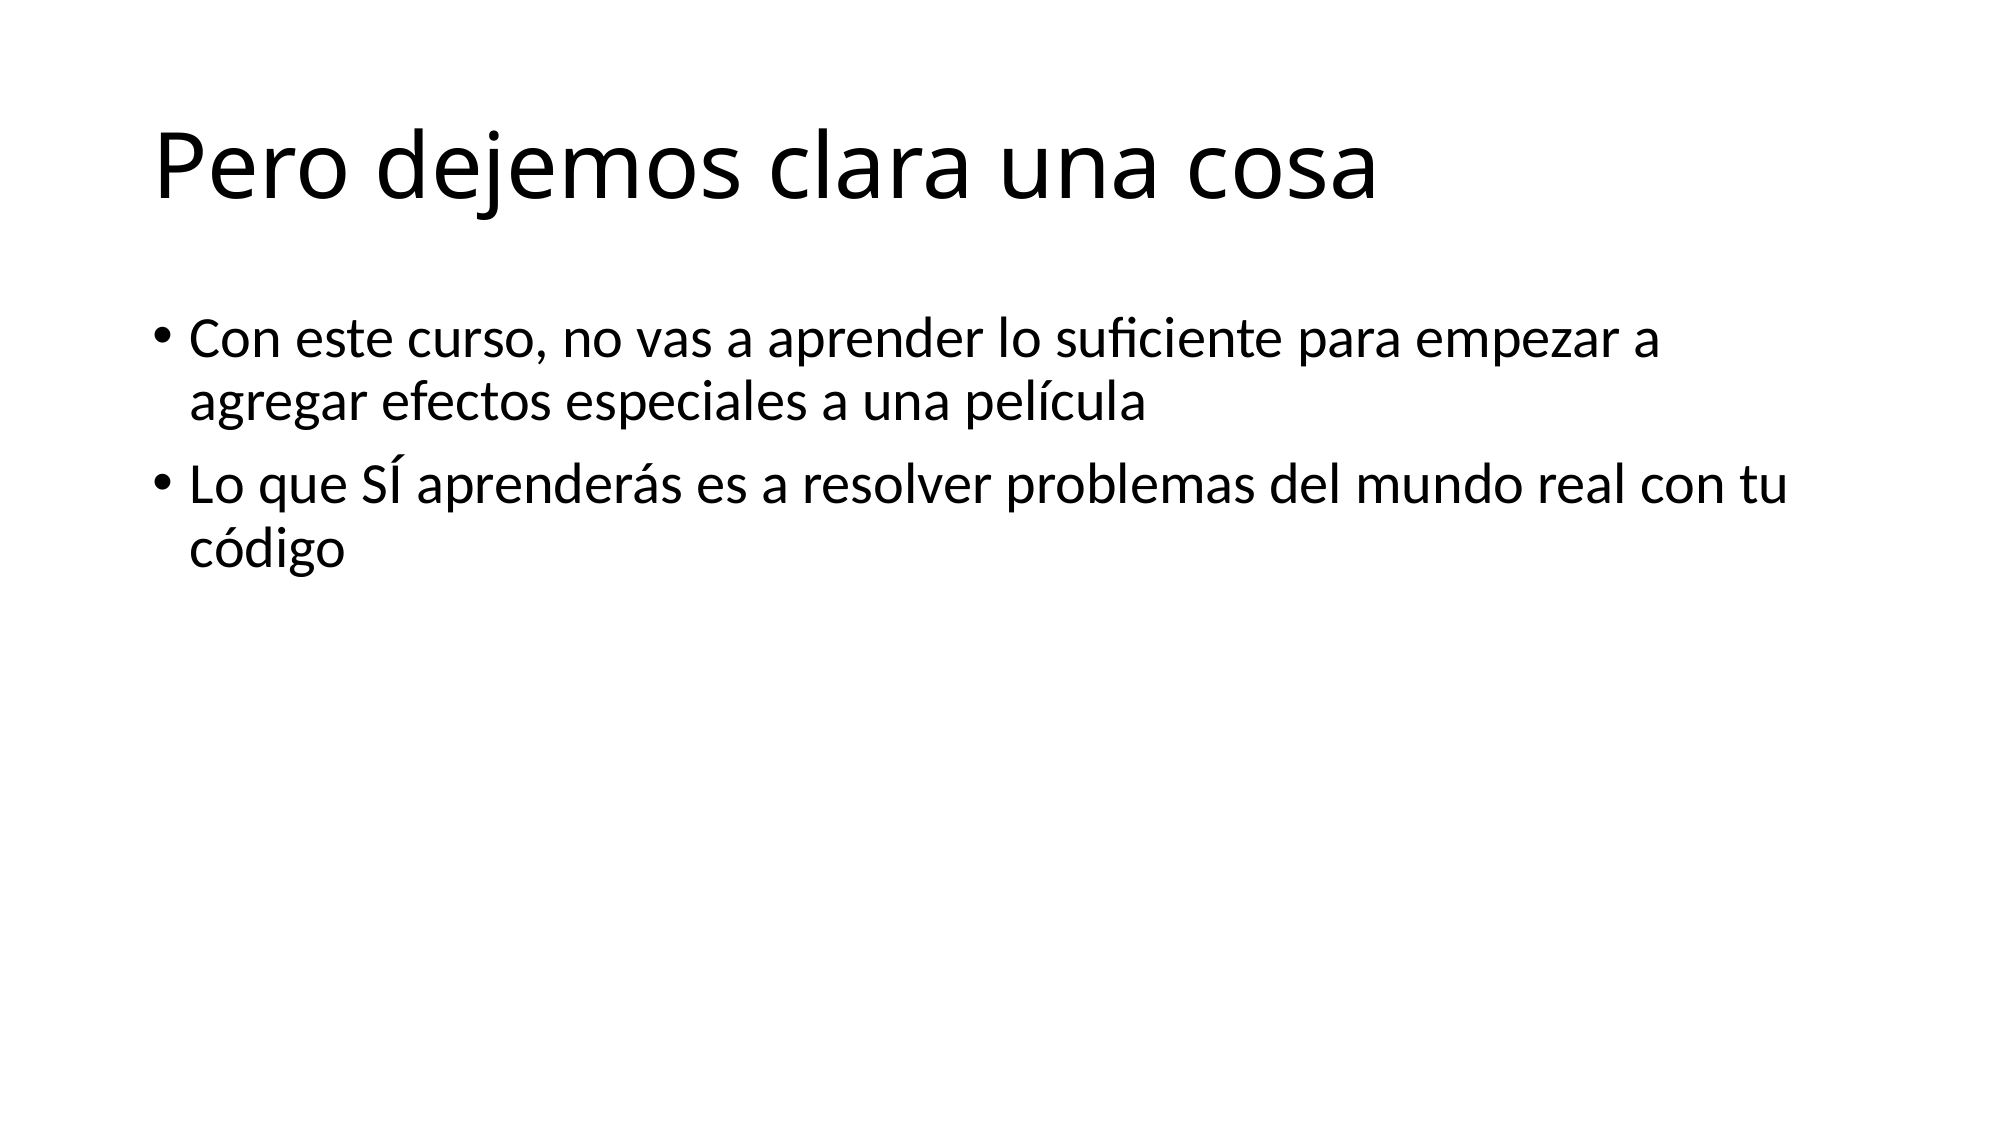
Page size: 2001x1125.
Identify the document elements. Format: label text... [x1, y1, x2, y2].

title Pero dejemos clara una cosa [137, 59, 1863, 278]
list Con este curso, no vas a aprender lo suficiente para empezar a agregar efectos especiales a una película Lo que SÍ aprenderás es a resolver problemas del mundo real con tu código [137, 299, 1863, 1014]
